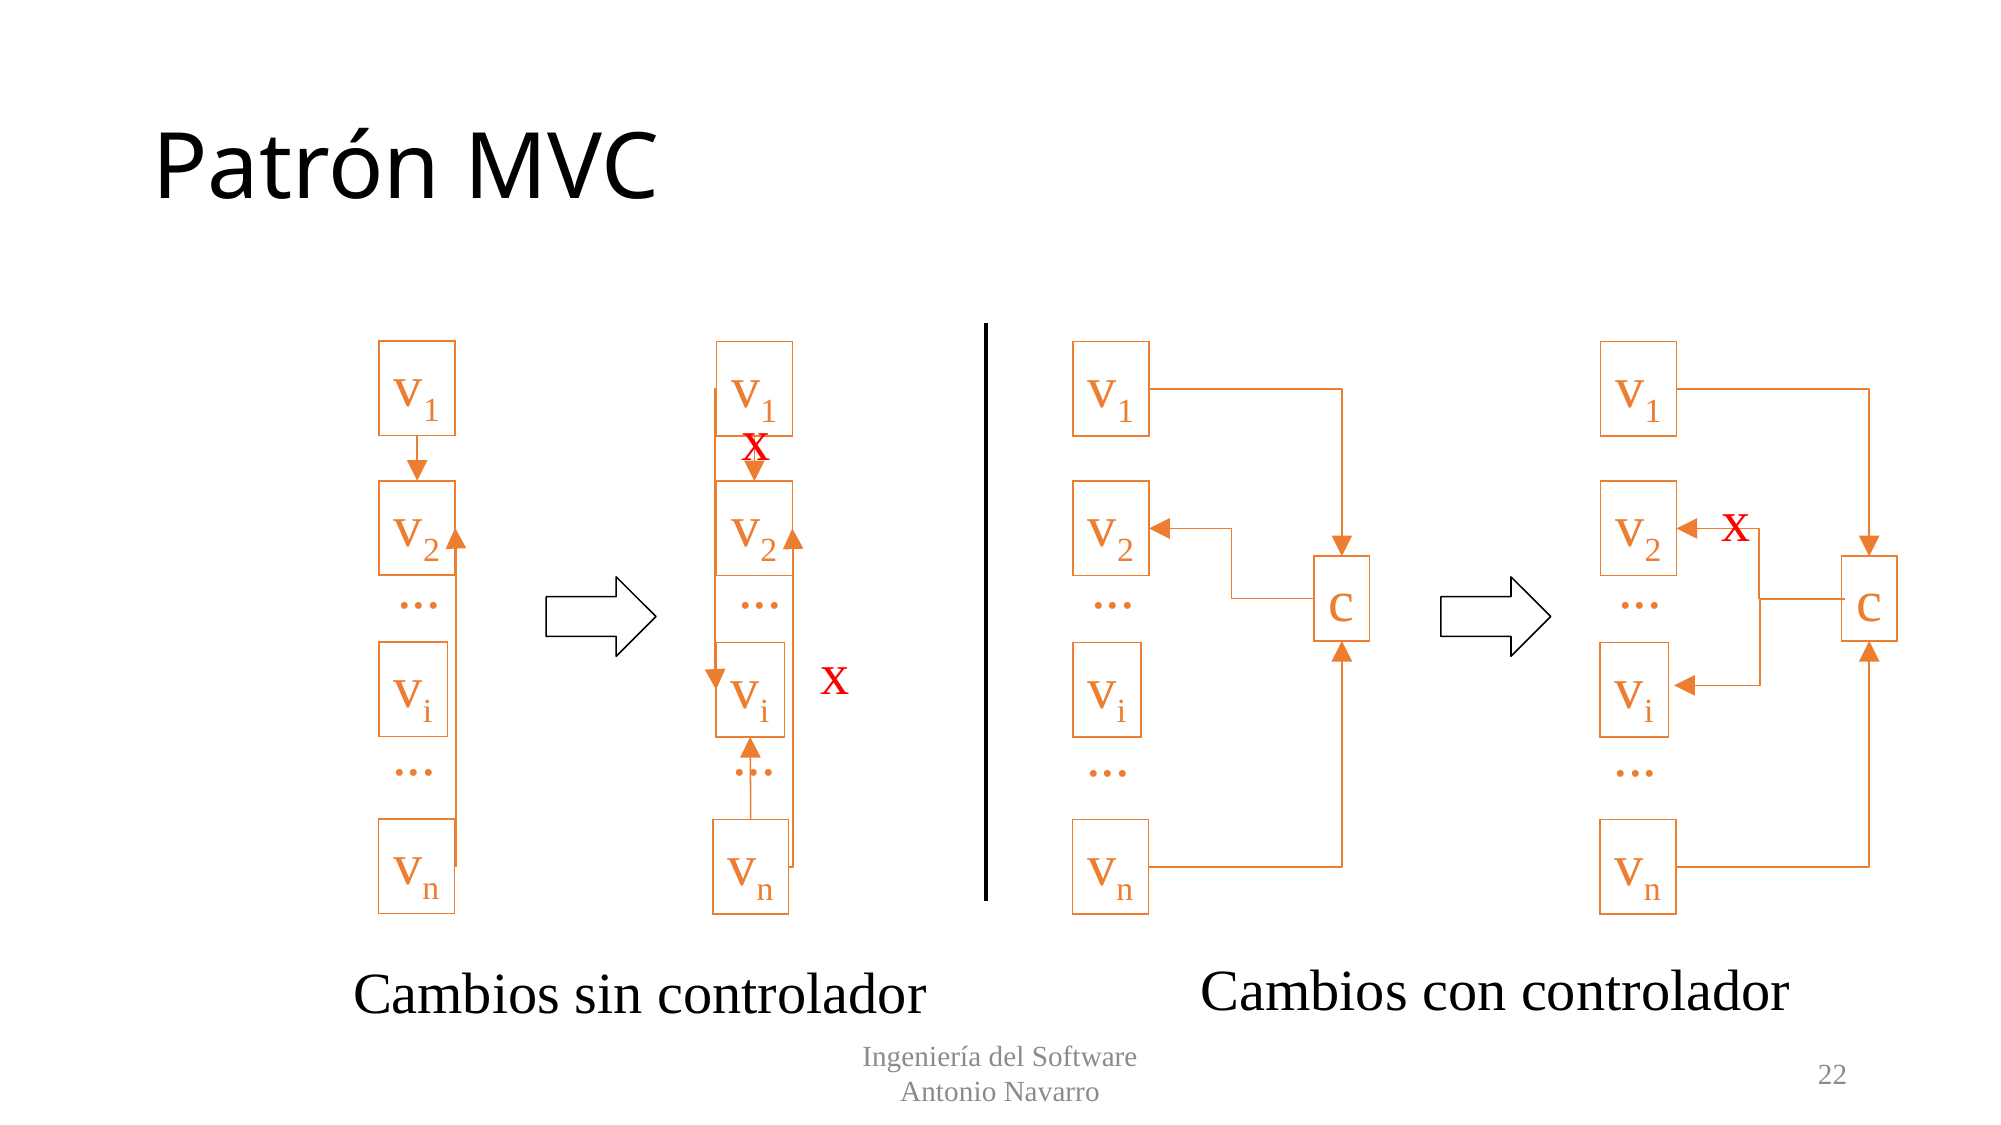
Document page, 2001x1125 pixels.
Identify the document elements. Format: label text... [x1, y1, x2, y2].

text_box Cambios sin controlador [338, 947, 942, 1033]
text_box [1070, 341, 1371, 906]
text_box [1440, 576, 1551, 657]
text_box Cambios con controlador [1186, 944, 1806, 1030]
title Patrón MVC [137, 59, 1863, 278]
slide_number 22 [1412, 1042, 1863, 1103]
text_box [546, 576, 656, 657]
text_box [376, 341, 457, 905]
footer Ingeniería del Software Antonio Navarro [662, 1042, 1338, 1103]
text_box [710, 341, 865, 906]
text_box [1598, 341, 1898, 906]
